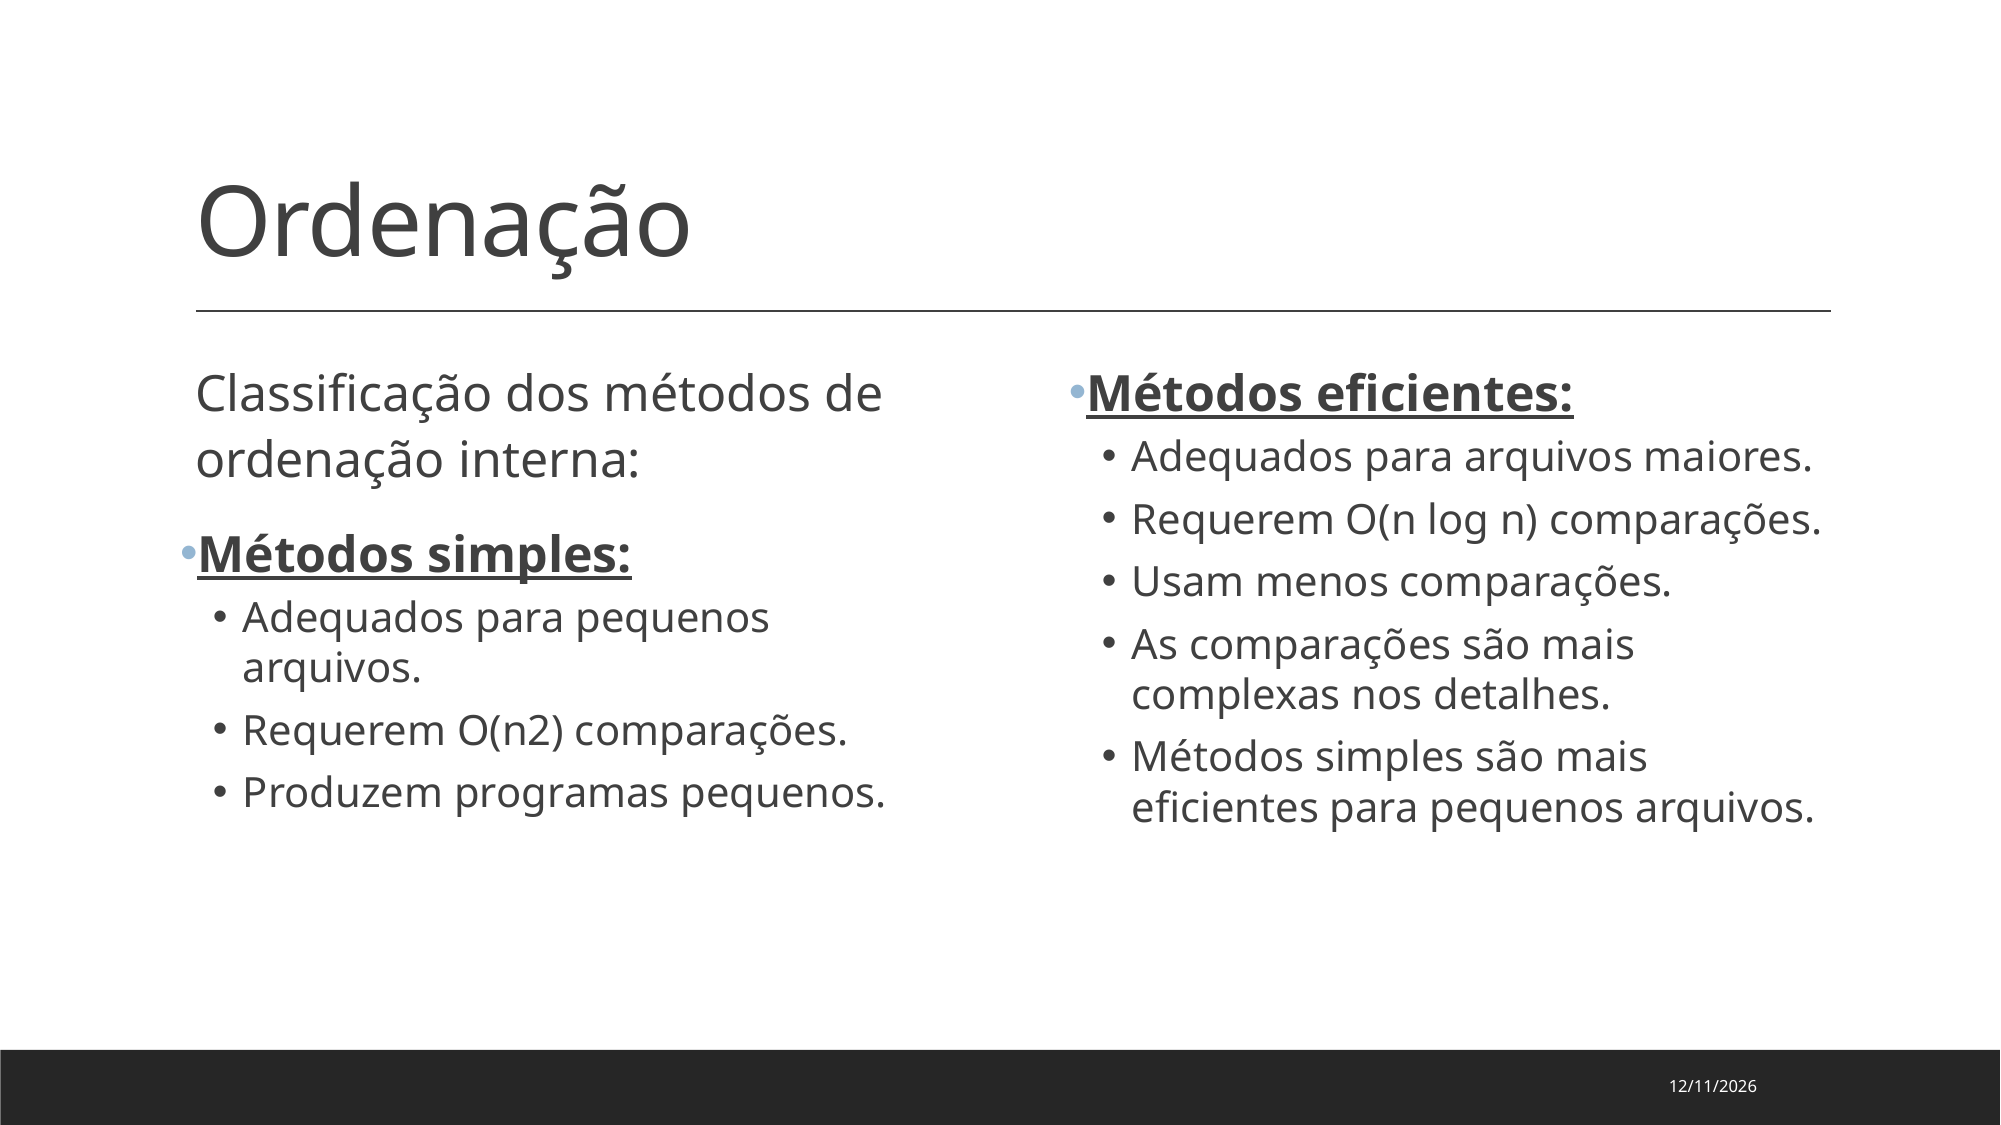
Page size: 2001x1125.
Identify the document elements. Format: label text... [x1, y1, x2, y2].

list Classificação dos métodos de ordenação interna: Métodos simples: Adequados para pequenos arquivos. Requerem O(n2) comparações. Produzem programas pequenos. [180, 347, 942, 963]
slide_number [1348, 1057, 1773, 1118]
title Ordenação [180, 47, 1830, 285]
list Métodos eficientes: Adequados para arquivos maiores. Requerem O(n log n) comparações. Usam menos comparações. As comparações são mais complexas nos detalhes. Métodos simples são mais eficientes para pequenos arquivos. [1068, 347, 1830, 963]
